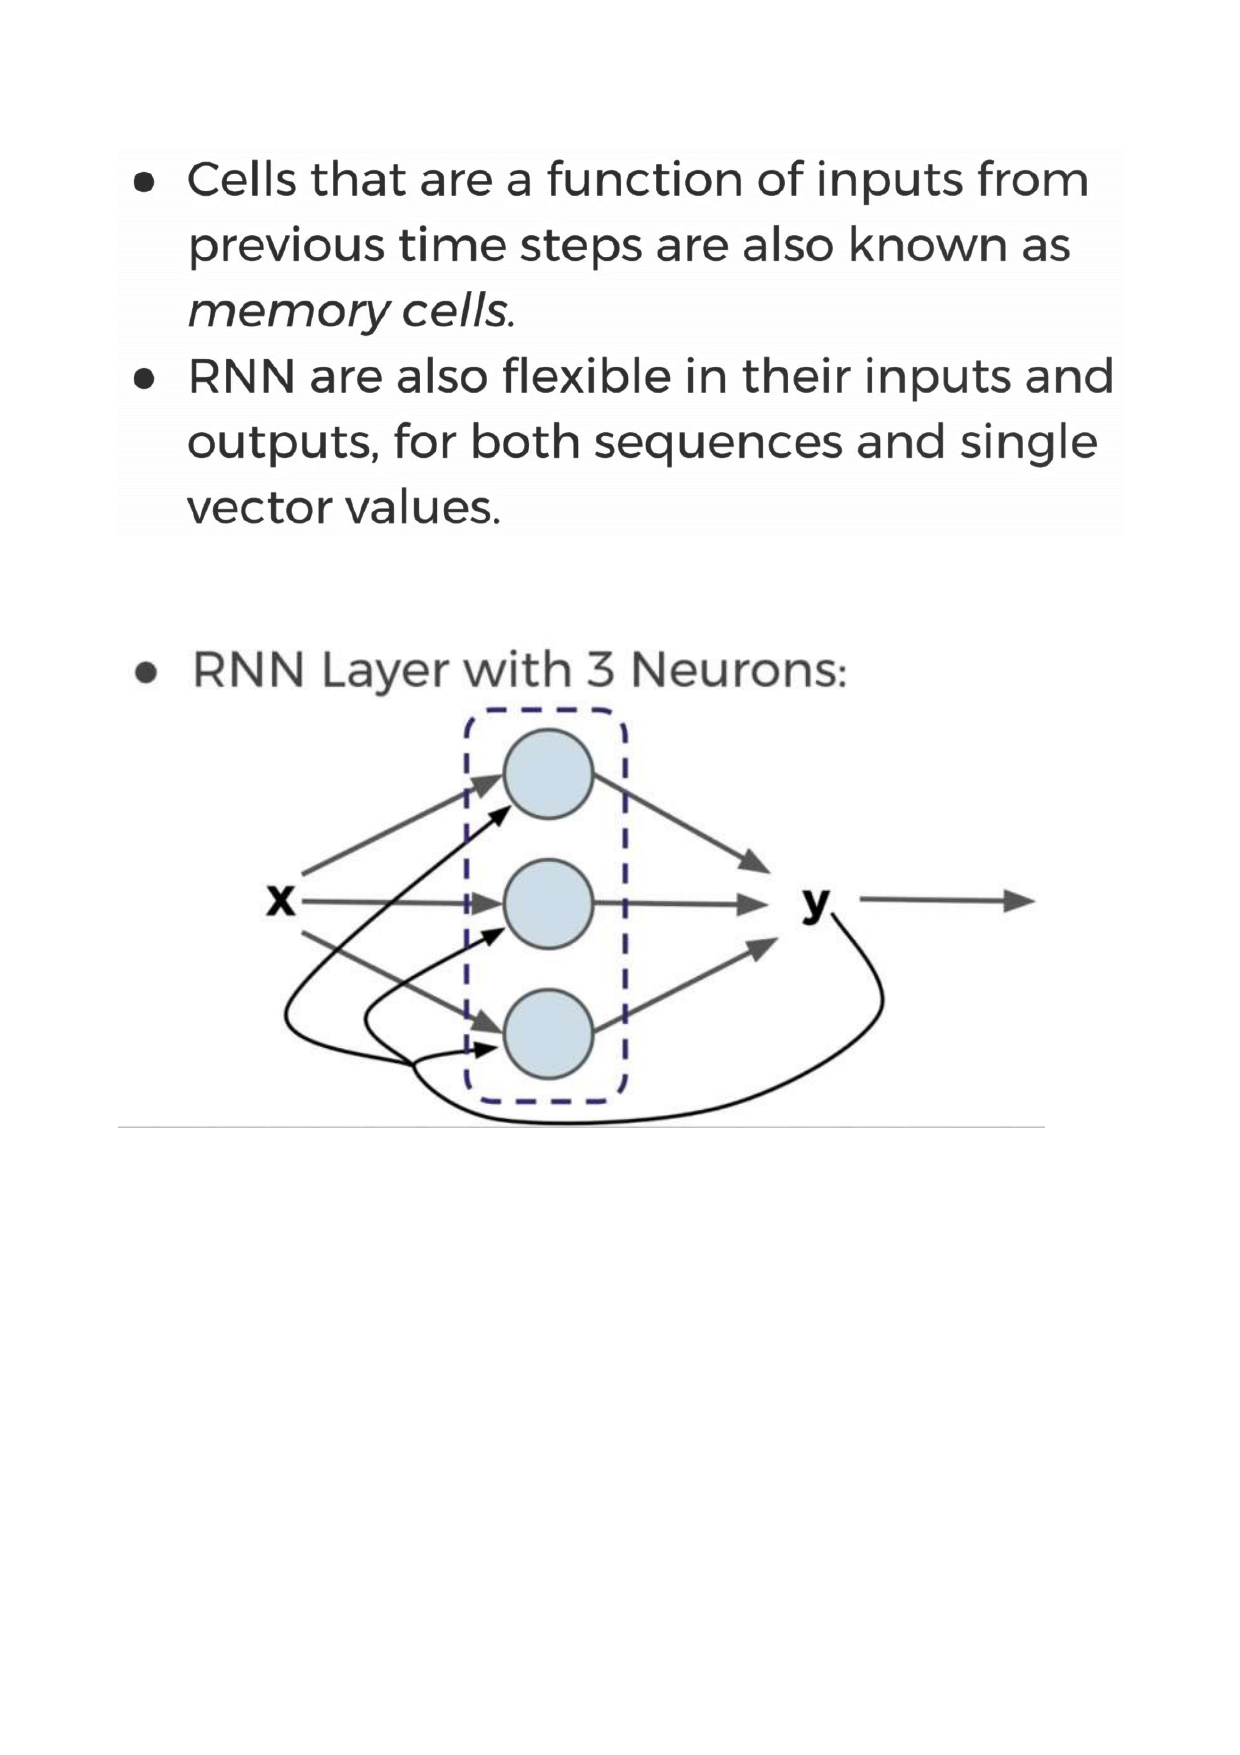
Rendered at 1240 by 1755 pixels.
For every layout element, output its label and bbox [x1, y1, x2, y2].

picture [117, 148, 1123, 538]
picture [117, 639, 1046, 1128]
